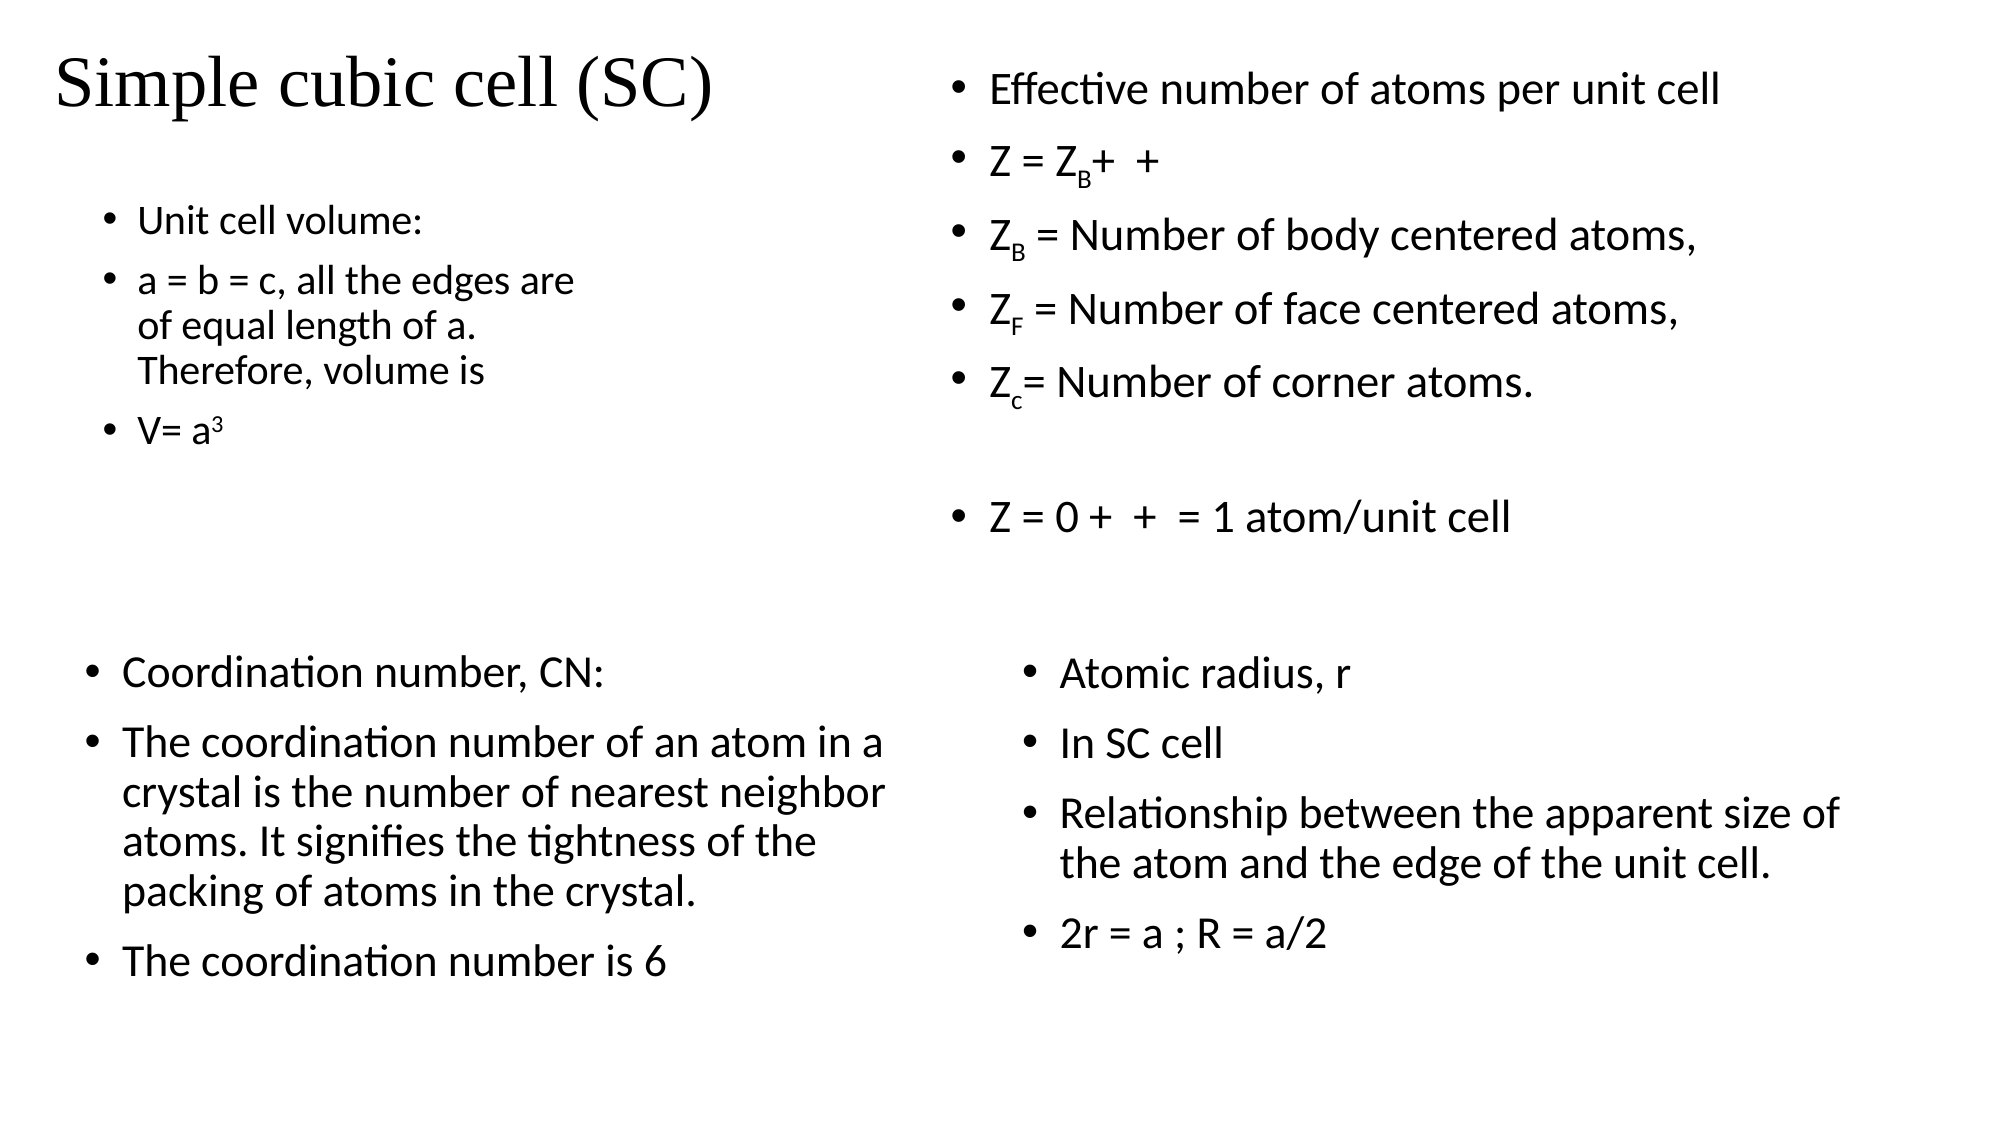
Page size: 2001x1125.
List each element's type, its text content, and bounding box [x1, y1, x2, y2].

title Simple cubic cell (SC) [39, 36, 1527, 131]
text_box Atomic radius, r In SC cell Relationship between the apparent size of the atom and the edge of the unit cell. 2r = a ; R = a/2 [1007, 641, 1874, 1061]
text_box Coordination number, CN: The coordination number of an atom in a crystal is the number of nearest neighbor atoms. It signifies the tightness of the packing of atoms in the crystal. The coordination number is 6 [69, 640, 936, 1060]
list Unit cell volume: a = b = c, all the edges are of equal length of a. Therefore, volume is V= a3 [87, 190, 609, 465]
